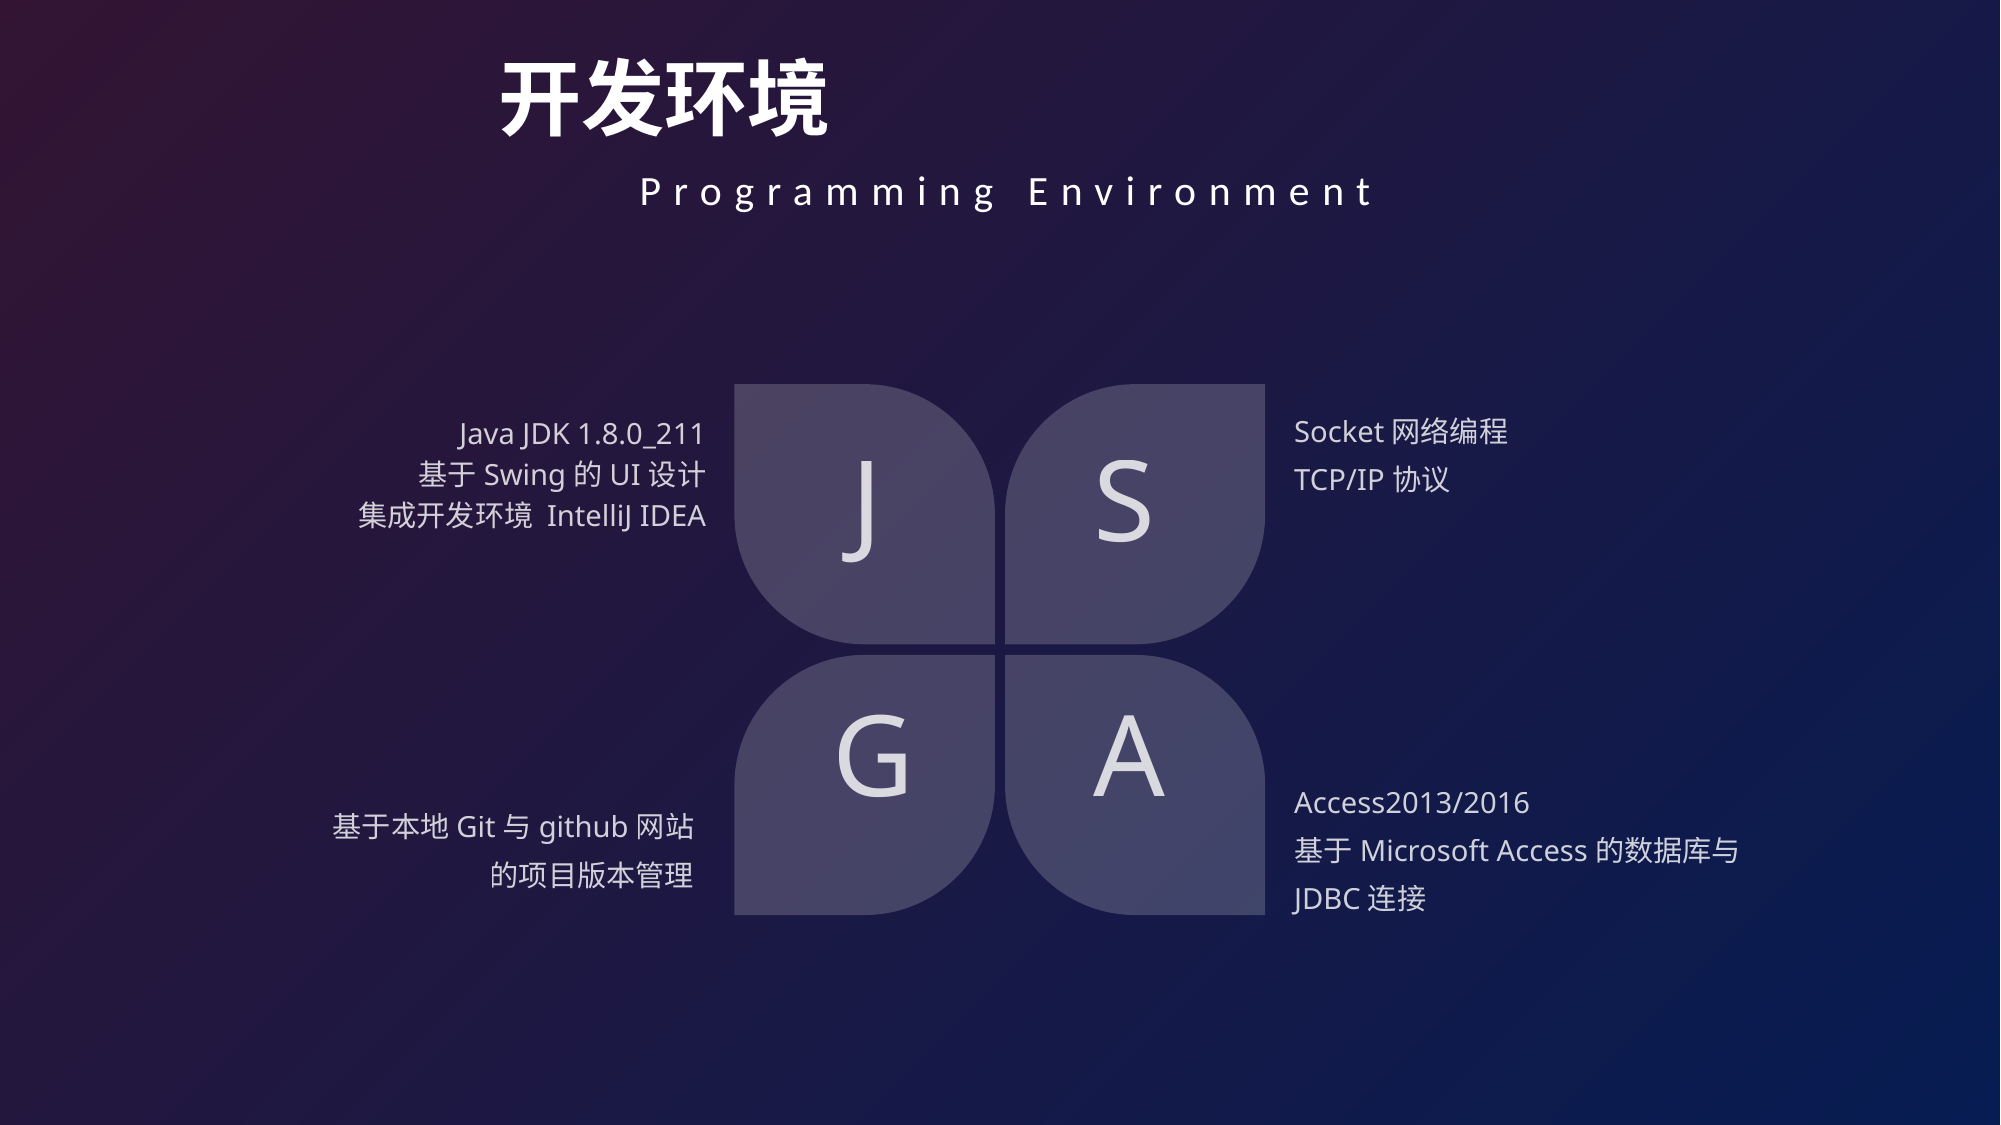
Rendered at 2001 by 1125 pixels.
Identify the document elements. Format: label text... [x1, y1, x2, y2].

text_box G [832, 683, 915, 819]
text_box [734, 384, 995, 645]
text_box Access2013/2016 基于Microsoft Access的数据库与 JDBC连接 [1294, 777, 1794, 916]
text_box [734, 654, 995, 916]
text_box [1005, 654, 1266, 916]
text_box A [1093, 683, 1166, 819]
text_box Programming Environment [107, 155, 1903, 222]
text_box Java JDK 1.8.0_211 基于Swing的UI设计 集成开发环境 IntelliJ IDEA [206, 414, 707, 533]
text_box [1005, 384, 1266, 645]
text_box Socket网络编程 TCP/IP协议 [1294, 406, 1794, 497]
text_box J [851, 429, 883, 565]
text_box 基于本地Git与github网站 的项目版本管理 [194, 801, 695, 892]
text_box S [1093, 429, 1156, 565]
text_box 开发环境 [483, 38, 1504, 154]
